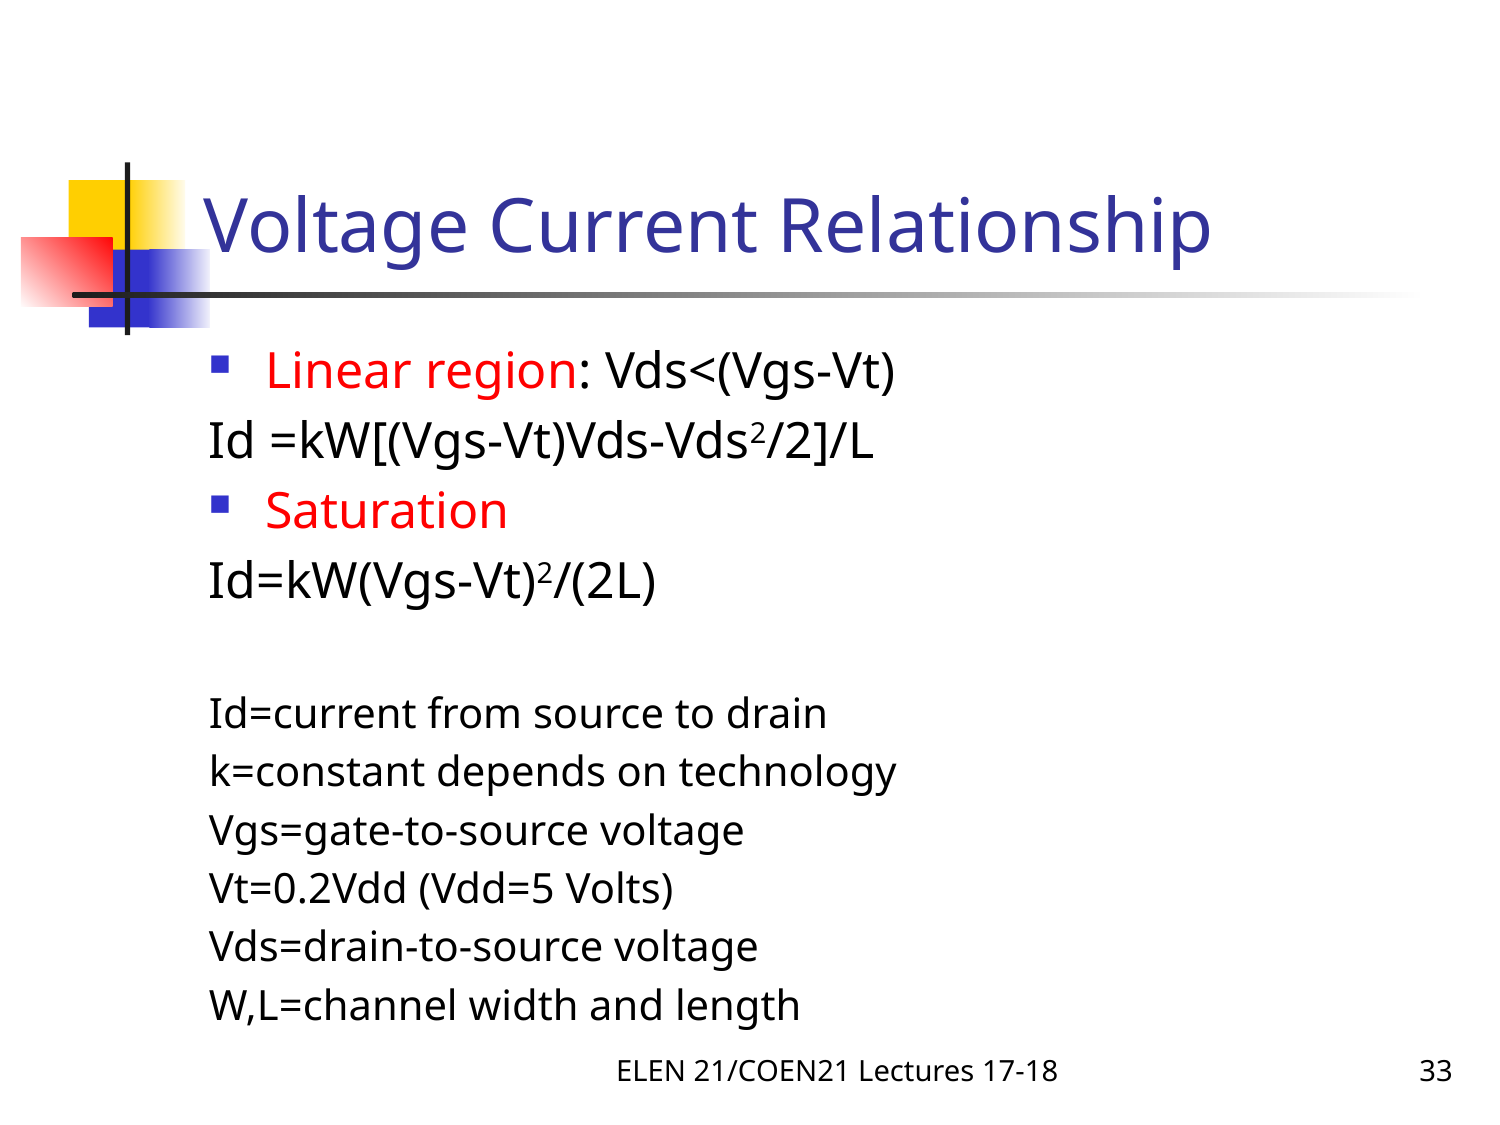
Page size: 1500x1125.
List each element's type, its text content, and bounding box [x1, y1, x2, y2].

slide_number 33 [1154, 1023, 1468, 1100]
footer ELEN 21/COEN21 Lectures 17-18 [599, 1023, 1076, 1100]
list Linear region: Vds<(Vgs-Vt) Id =kW[(Vgs-Vt)Vds-Vds2/2]/L Saturation Id=kW(Vgs-Vt)2/(2L) Id=current from source to drain k=constant depends on technology Vgs=gate-to-source voltage Vt=0.2Vdd (Vdd=5 Volts) Vds=drain-to-source voltage W,L=channel width and length [193, 330, 1470, 1007]
title Voltage Current Relationship [188, 34, 1468, 276]
